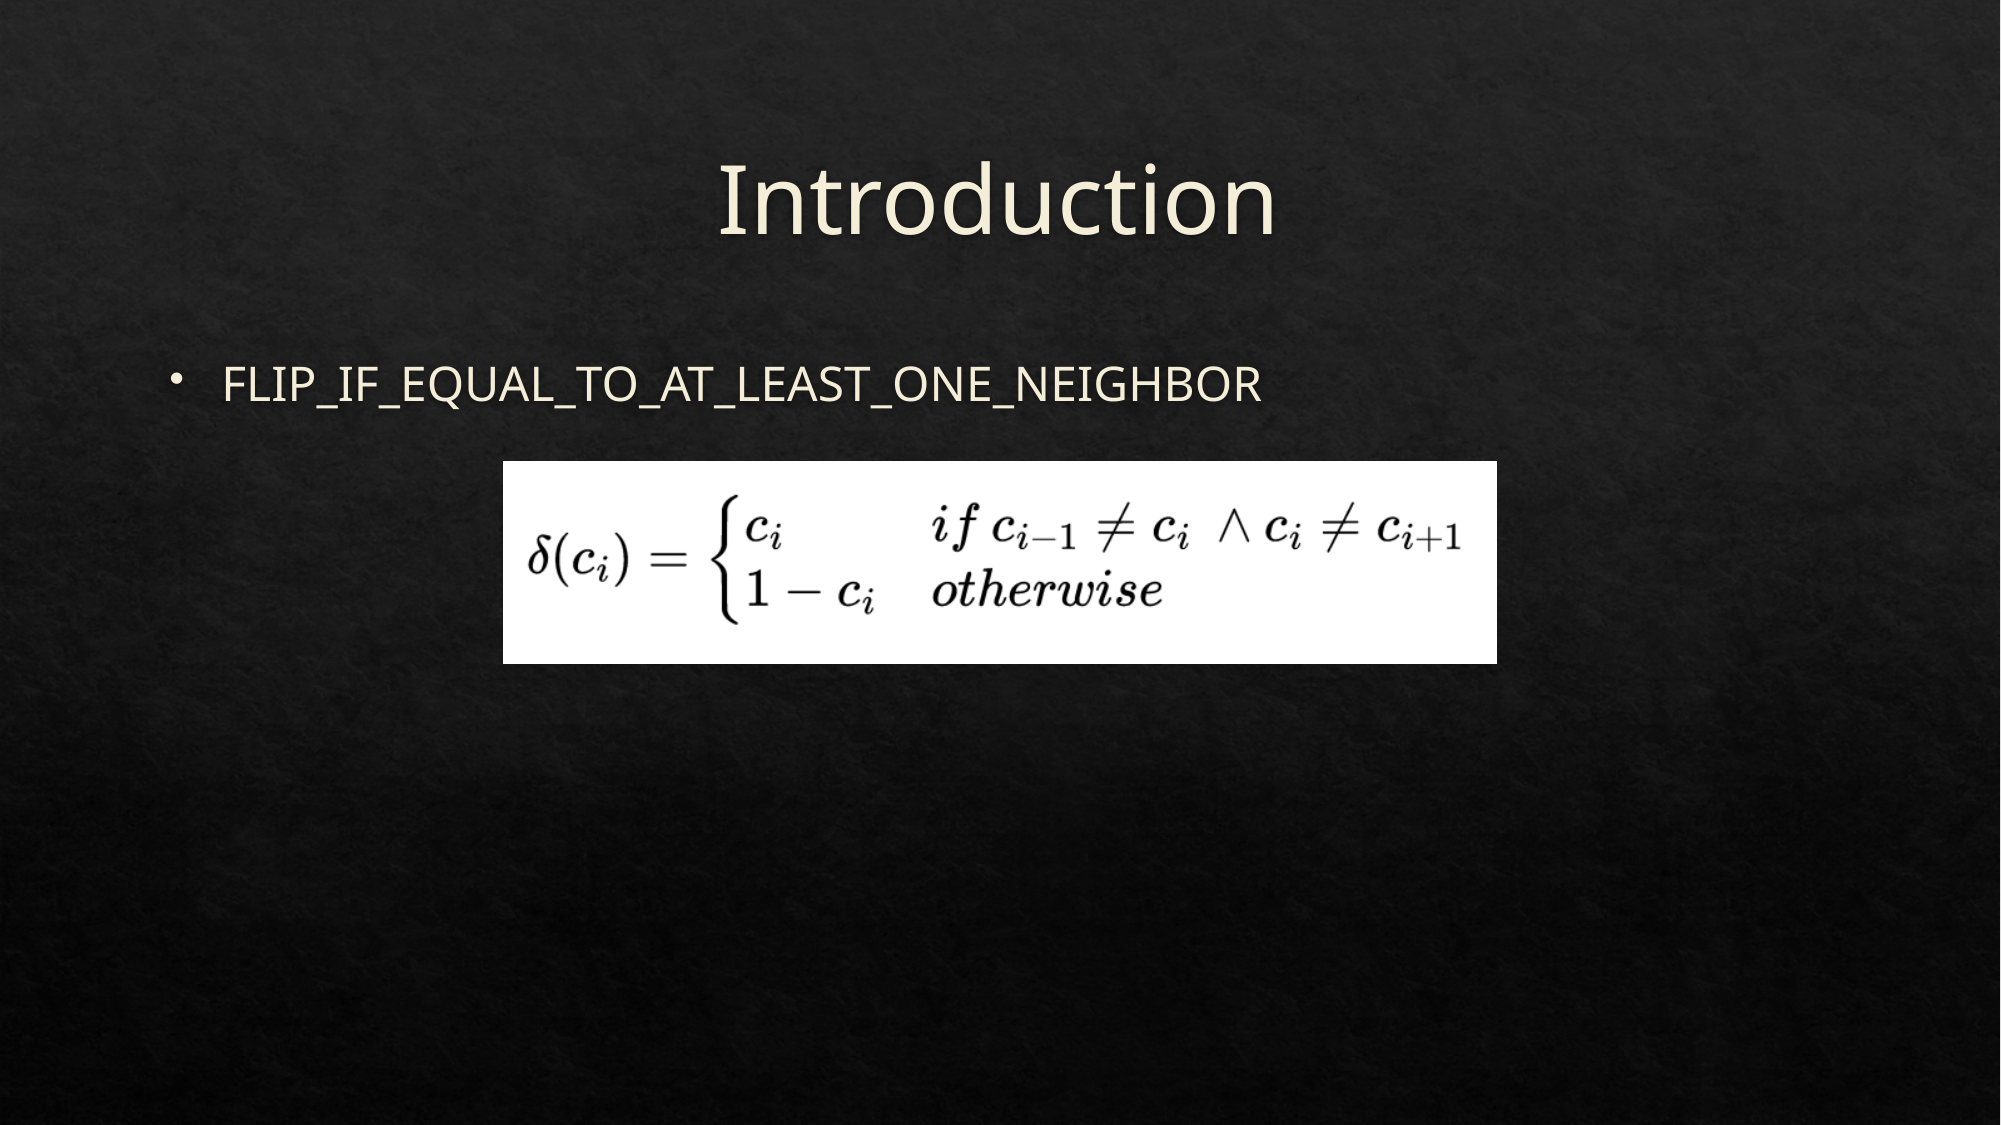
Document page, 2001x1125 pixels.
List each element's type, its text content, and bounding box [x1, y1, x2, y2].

title Introduction [149, 99, 1849, 307]
list FLIP_IF_EQUAL_TO_AT_LEAST_ONE_NEIGHBOR [149, 340, 1849, 950]
picture [503, 461, 1497, 664]
